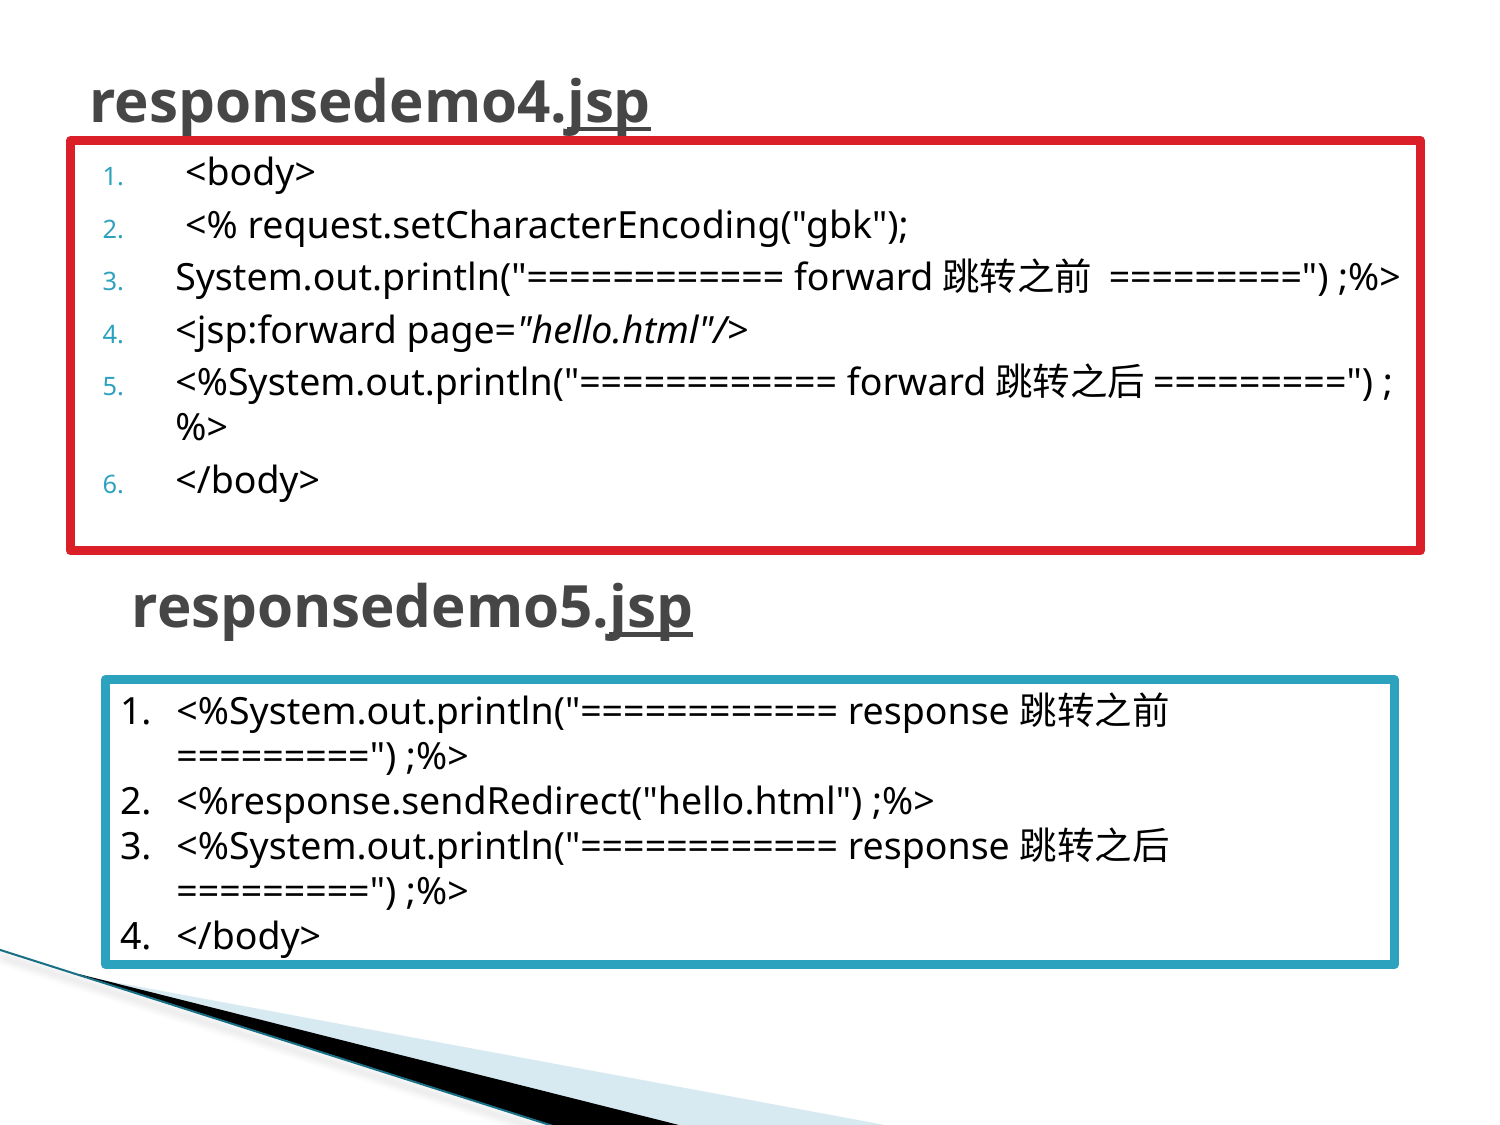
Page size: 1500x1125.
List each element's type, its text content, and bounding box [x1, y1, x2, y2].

title responsedemo4.jsp [75, 45, 1425, 153]
text_box responsedemo5.jsp [117, 550, 1468, 659]
text_box <%System.out.println("============ response跳转之前 =========") ;%> <%response.sendRedirect("hello.html") ;%> <%System.out.println("============ response跳转之后=========") ;%> </body> [101, 675, 1399, 969]
list <body> <% request.setCharacterEncoding("gbk"); System.out.println("============ forward跳转之前 =========") ;%> <jsp:forward page="hello.html"/> <%System.out.println("============ forward跳转之后=========") ;%> </body> [66, 136, 1425, 555]
